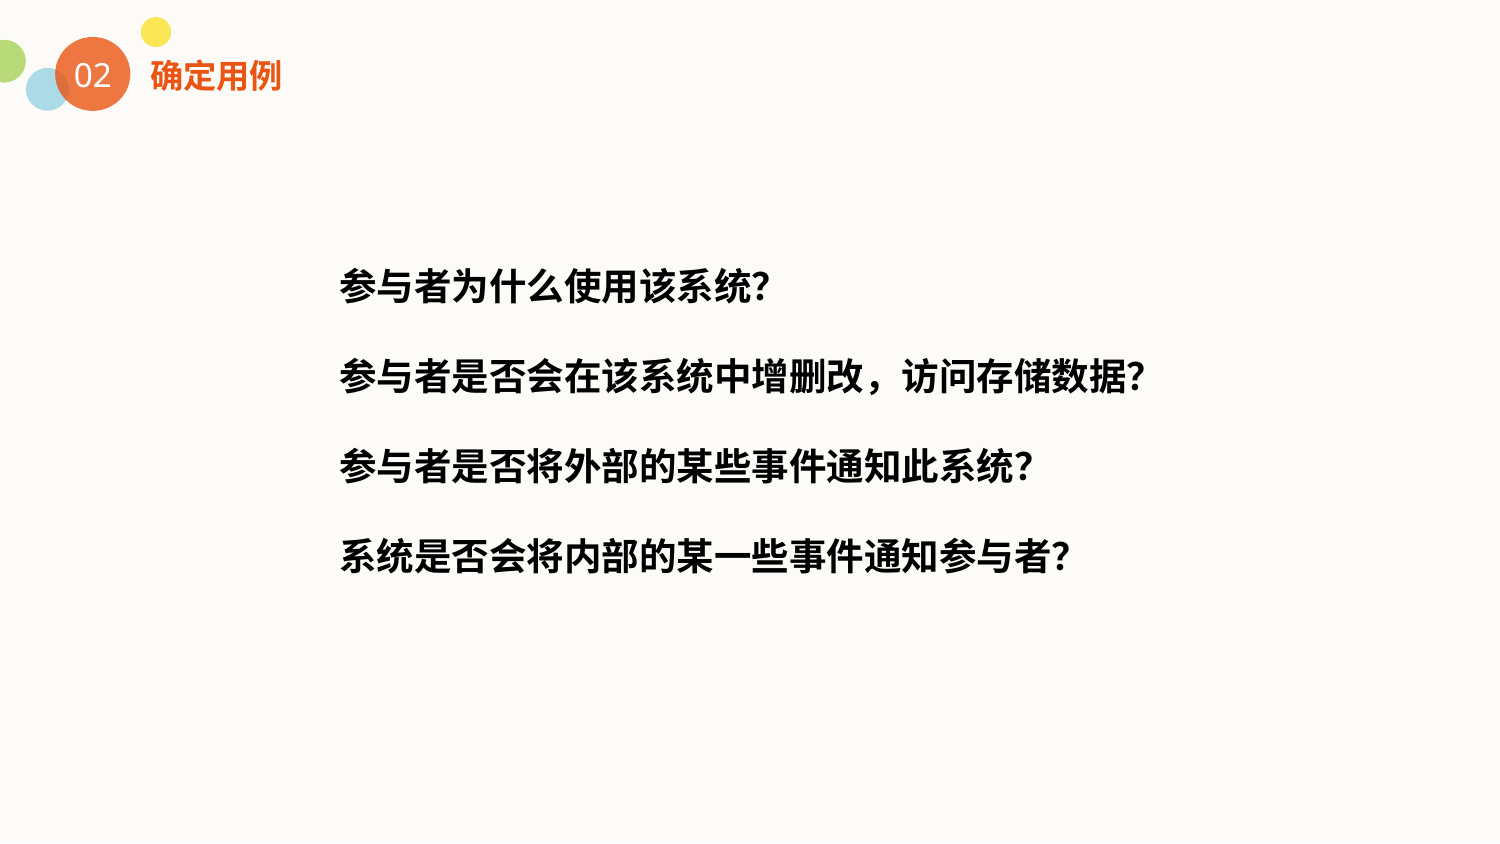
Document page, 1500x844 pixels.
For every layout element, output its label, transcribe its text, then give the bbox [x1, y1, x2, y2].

text_box 确定用例 [150, 55, 573, 96]
text_box [140, 17, 172, 48]
text_box [25, 67, 66, 111]
text_box 02 [65, 53, 121, 94]
text_box [55, 36, 131, 111]
text_box 参与者为什么使用该系统？ 参与者是否会在该系统中增删改，访问存储数据？ 参与者是否将外部的某些事件通知此系统？ 系统是否会将内部的某一些事件通知参与者？ [324, 255, 1176, 585]
text_box [0, 39, 26, 83]
